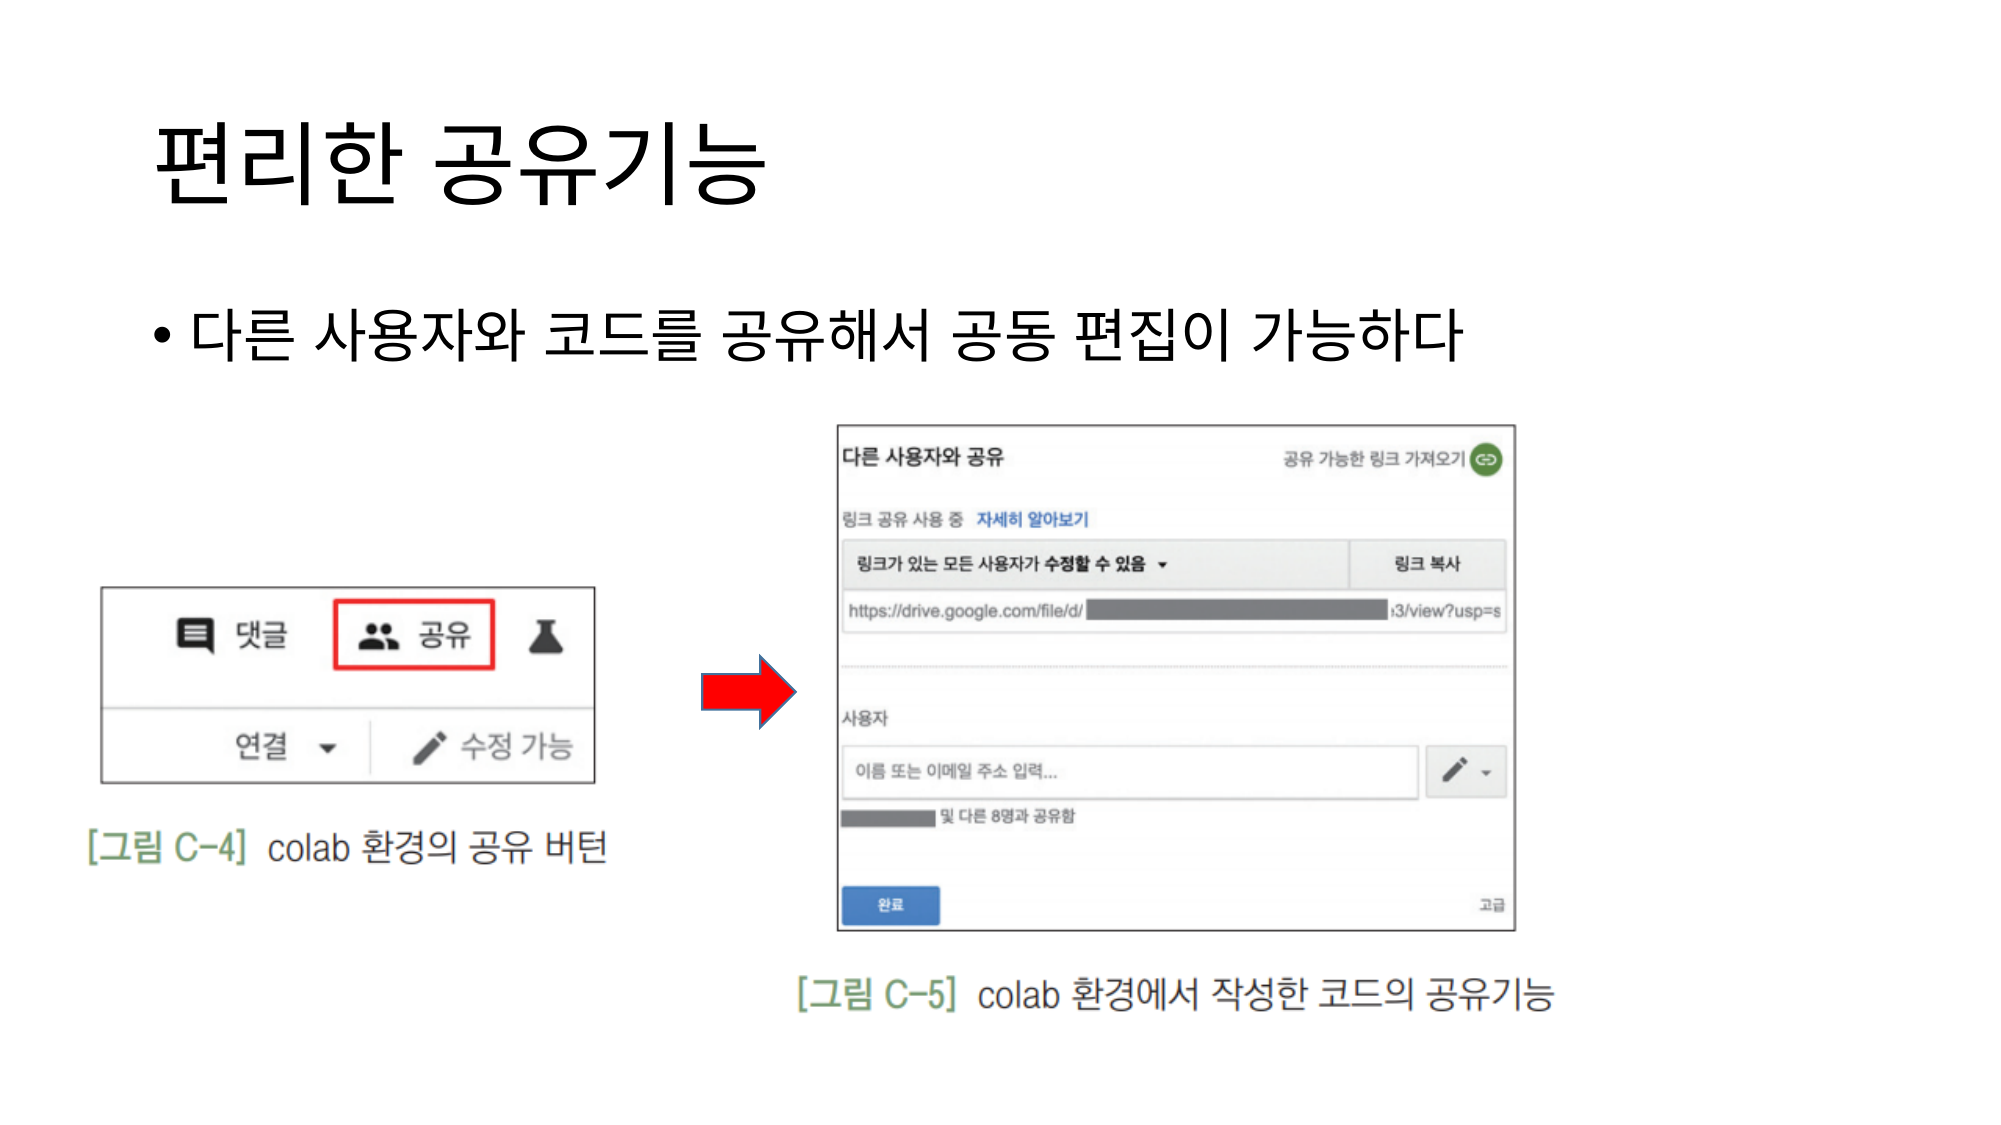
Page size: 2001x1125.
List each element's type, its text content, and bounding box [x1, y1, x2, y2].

text_box [701, 653, 795, 730]
picture [795, 409, 1573, 1046]
title 편리한 공유기능 [137, 59, 1863, 278]
list 다른 사용자와 코드를 공유해서 공동 편집이 가능하다 [137, 299, 1863, 1014]
picture [55, 560, 641, 874]
